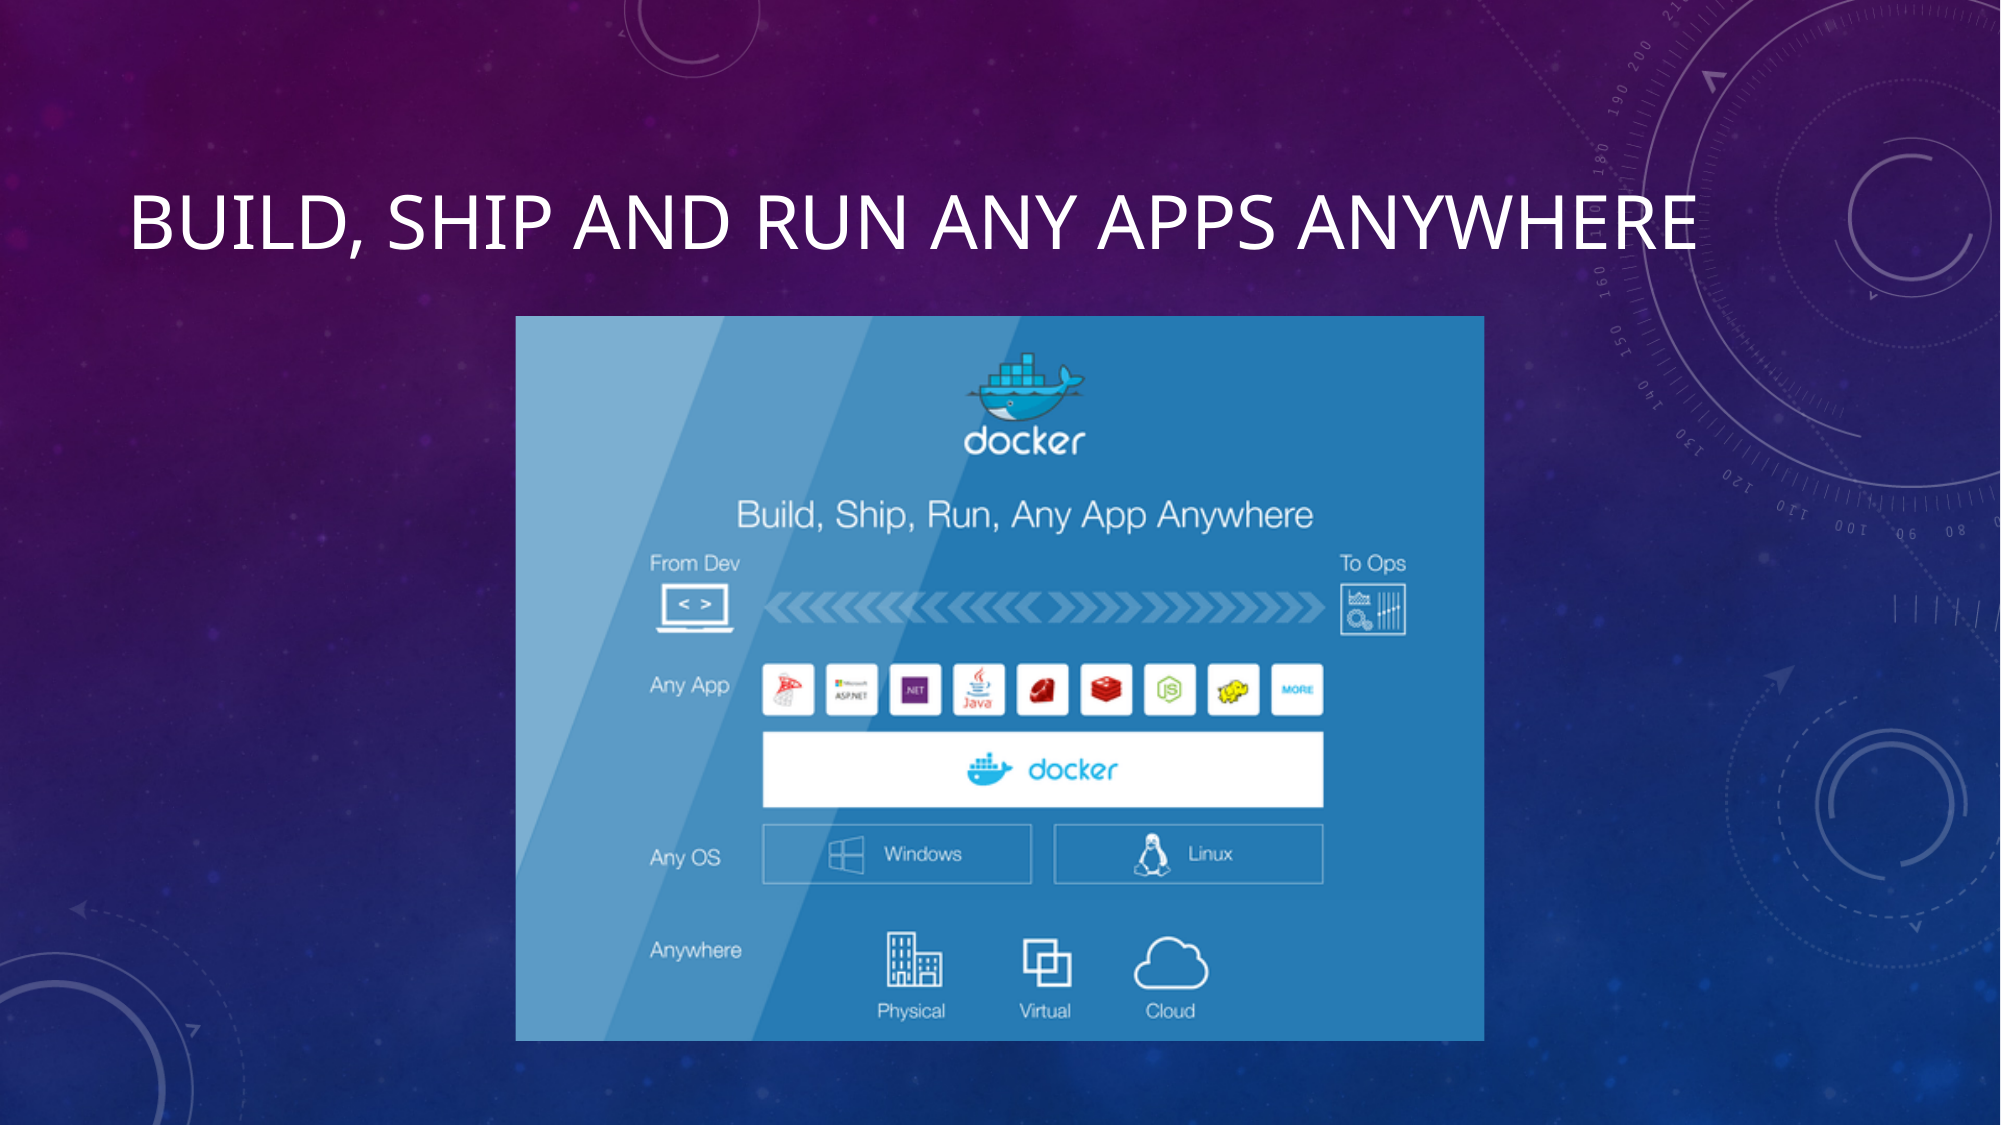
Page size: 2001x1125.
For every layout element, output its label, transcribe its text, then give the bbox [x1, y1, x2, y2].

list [515, 316, 1485, 1041]
picture [0, 0, 2001, 1125]
title BUILD, SHIP and RUN any apps anywhere [112, 99, 1775, 339]
